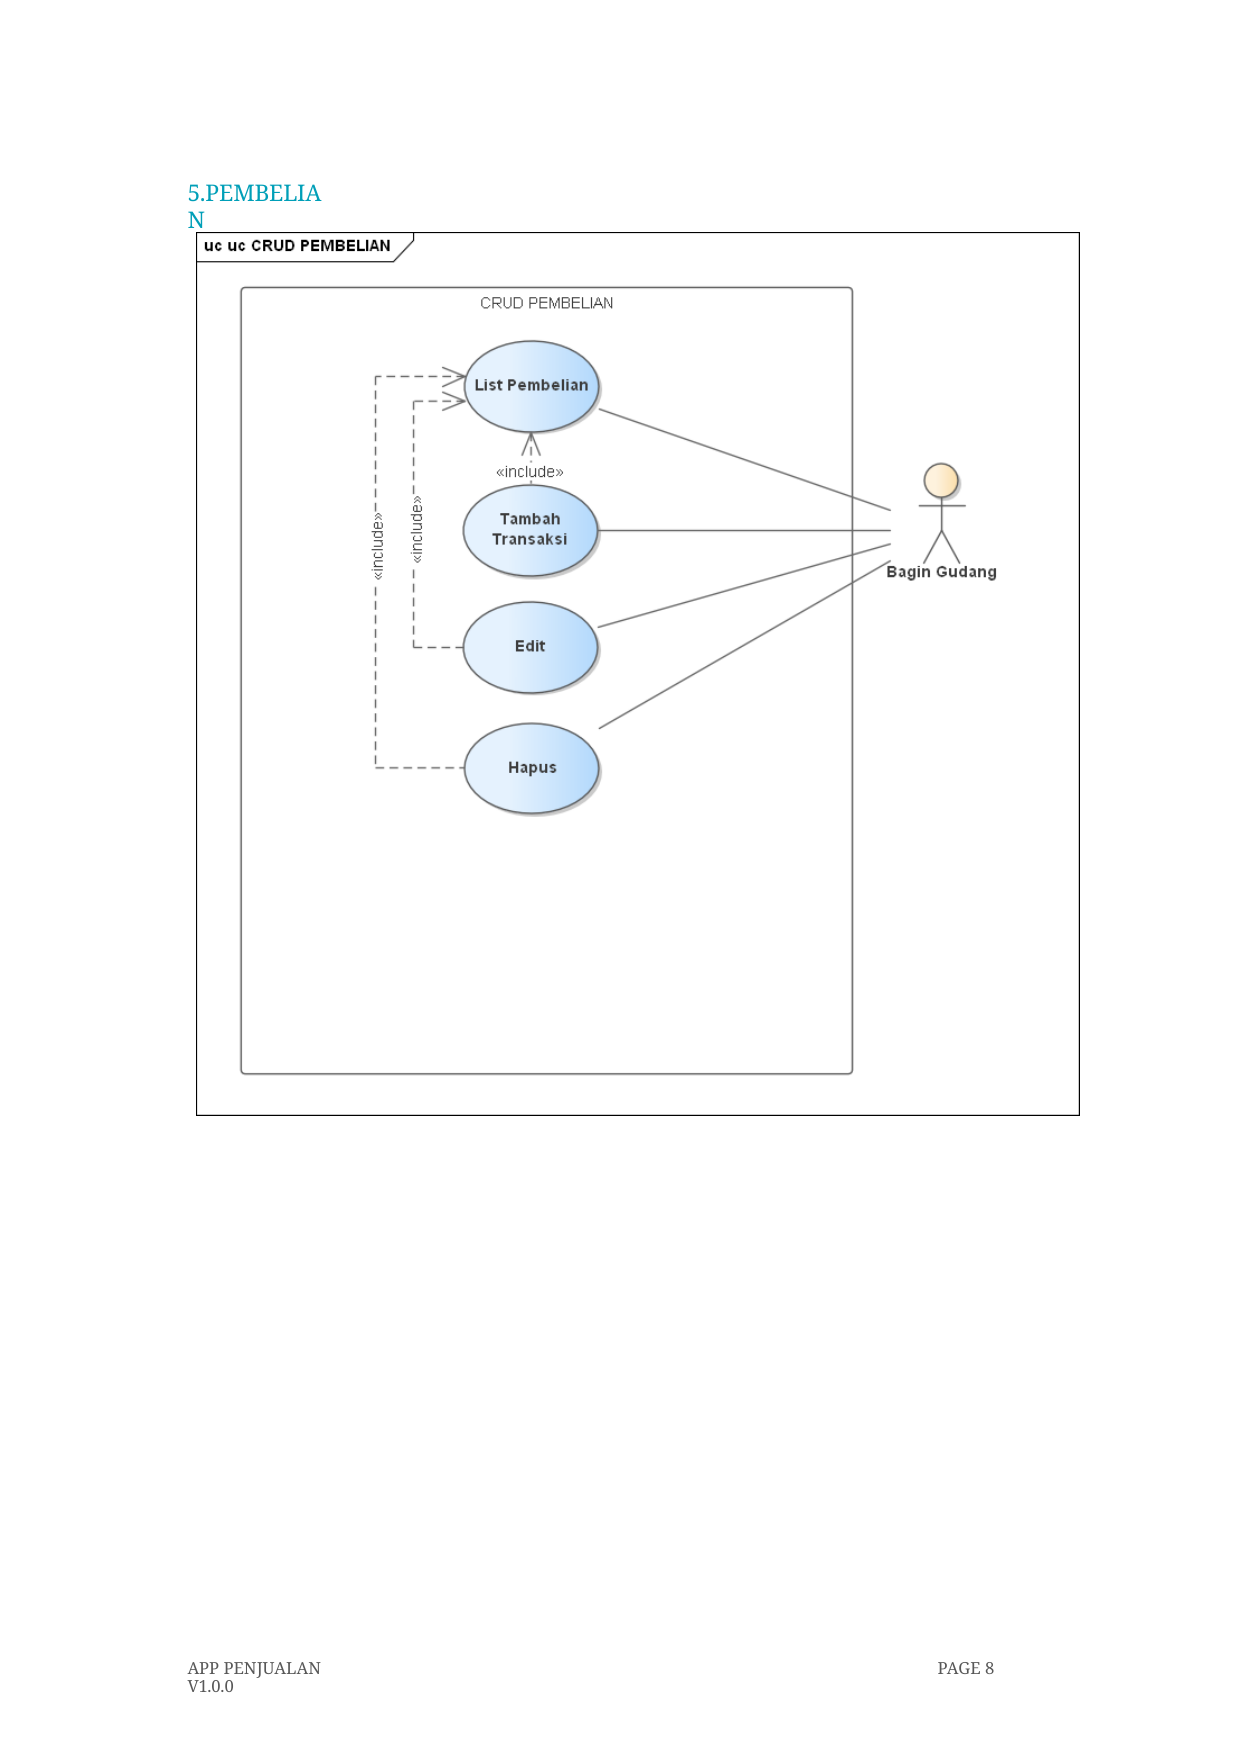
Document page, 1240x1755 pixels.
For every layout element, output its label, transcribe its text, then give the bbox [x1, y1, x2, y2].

slide_number PAGE 8 [935, 1660, 1011, 1755]
text_box 5.PEMBELIAN [185, 176, 335, 234]
footer APP PENJUALAN V1.0.0 [185, 1660, 370, 1755]
picture [196, 231, 1080, 1116]
